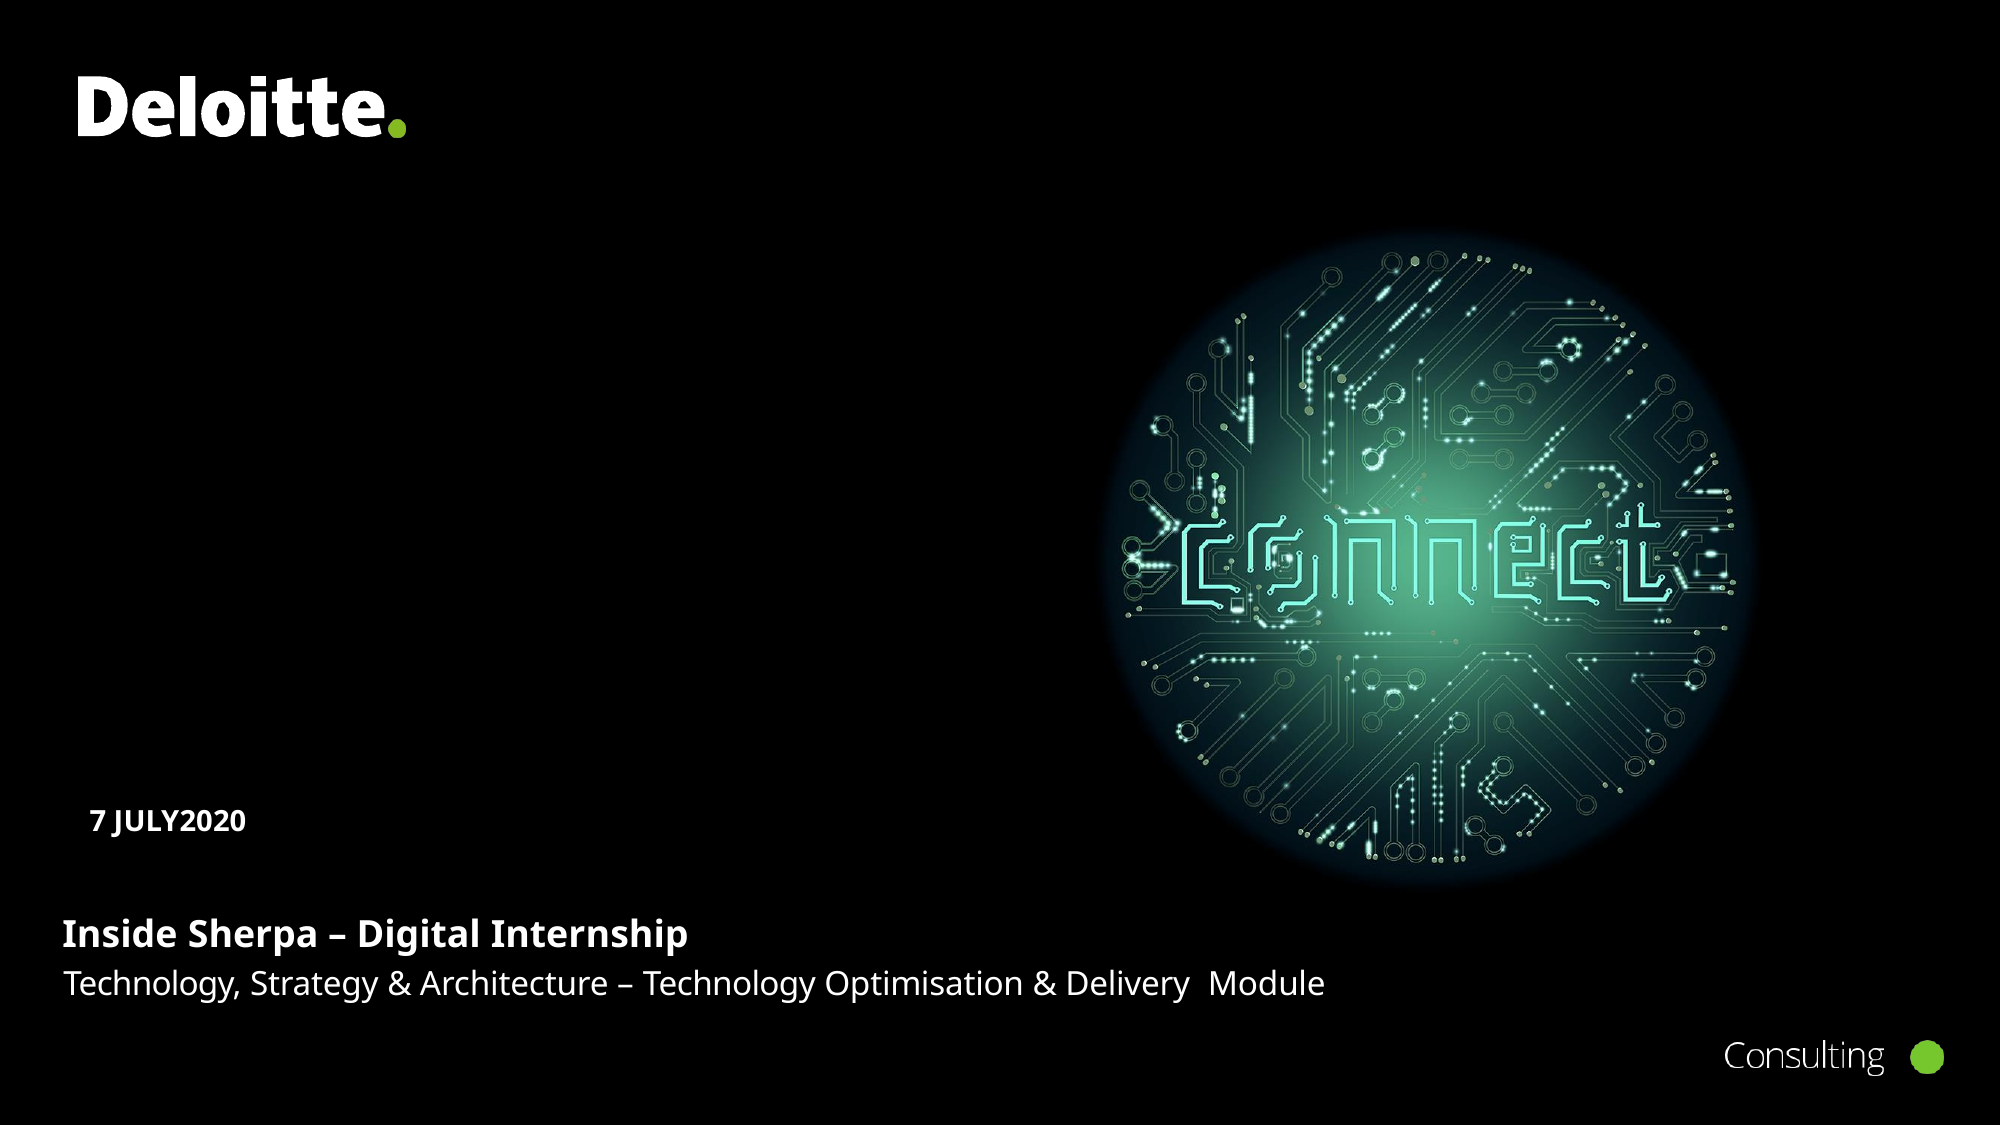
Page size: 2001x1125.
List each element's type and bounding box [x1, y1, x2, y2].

text_box [0, 0, 2000, 1125]
